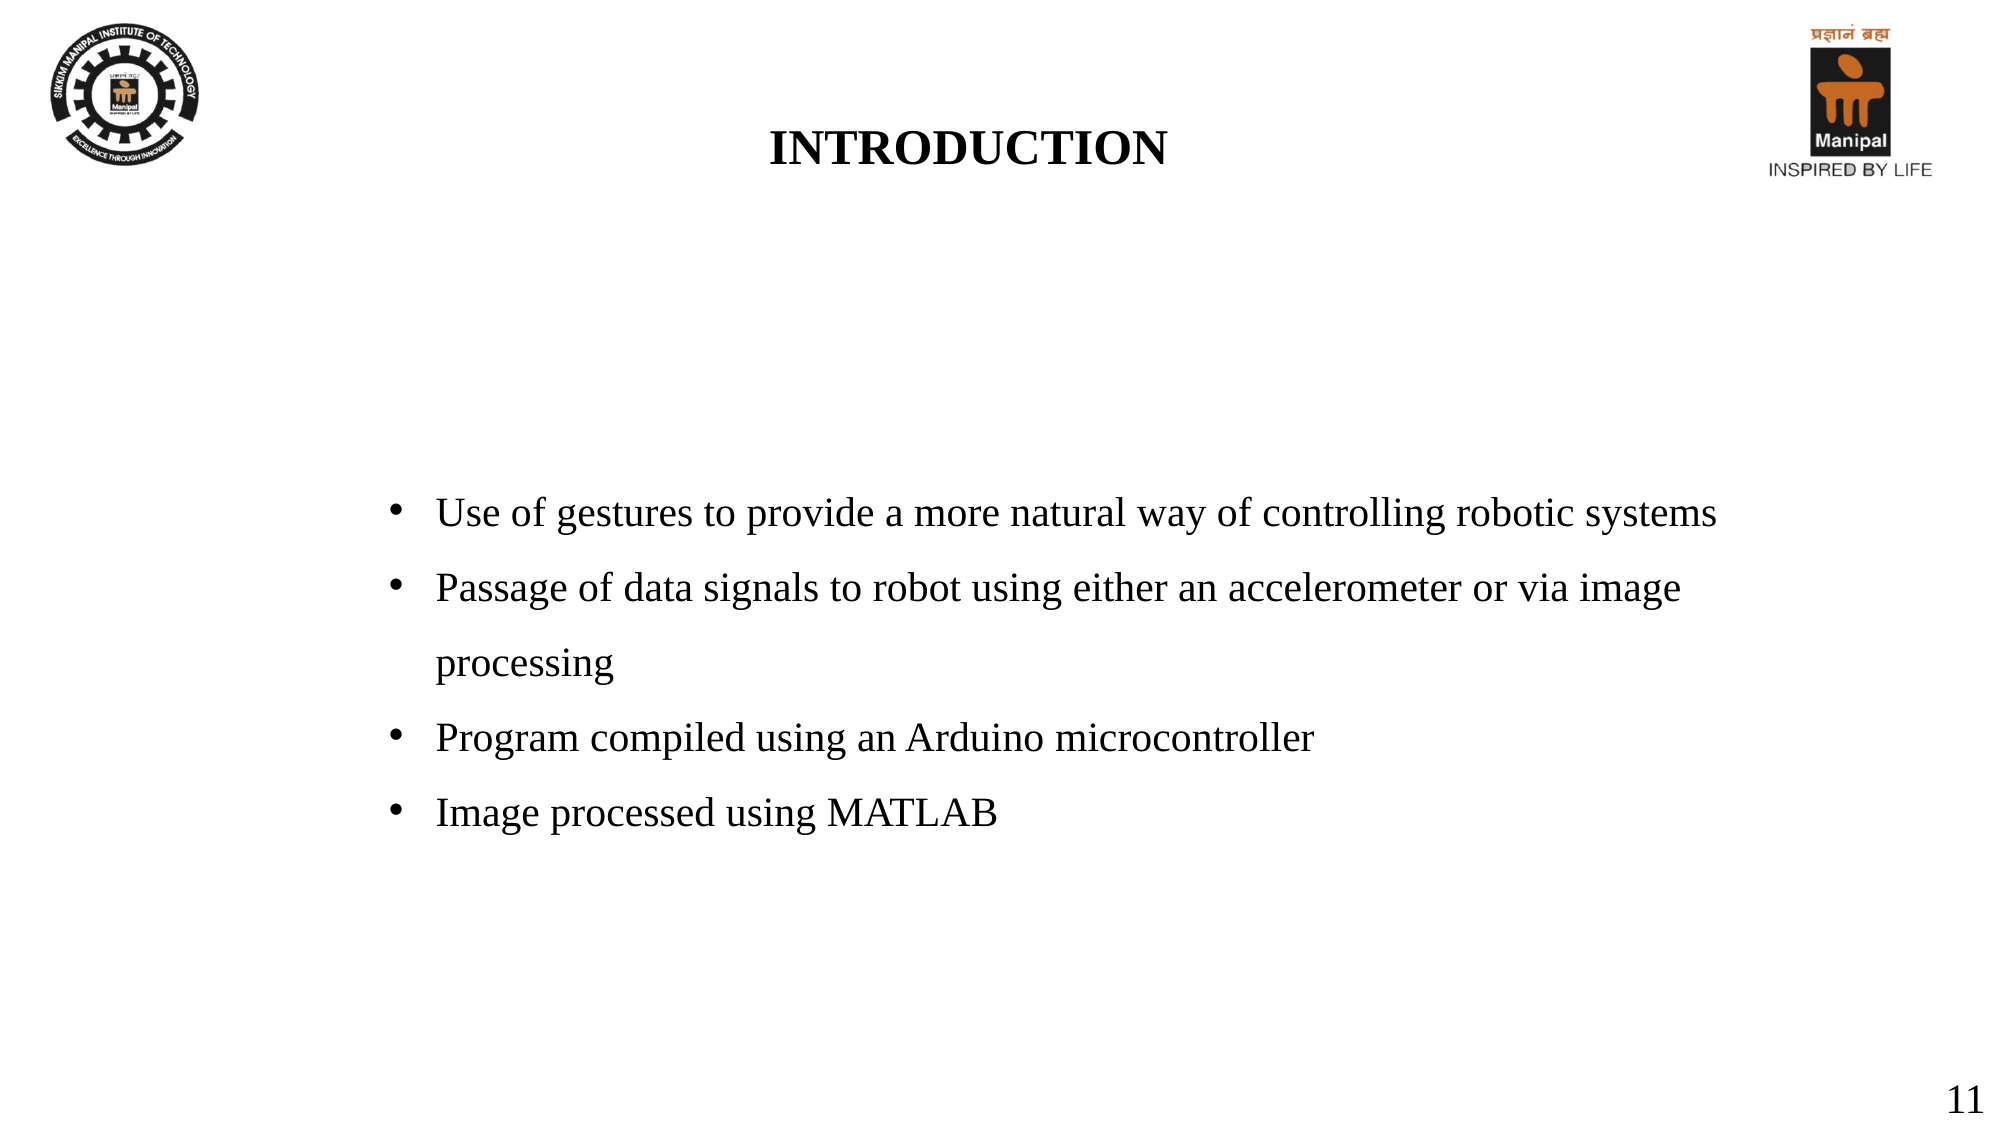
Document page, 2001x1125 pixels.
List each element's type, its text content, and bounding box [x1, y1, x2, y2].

text_box 11 [1930, 1064, 2000, 1125]
picture [1712, 0, 1980, 200]
text_box Use of gestures to provide a more natural way of controlling robotic systems Passage of data signals to robot using either an accelerometer or via image processing Program compiled using an Arduino microcontroller Image processed using MATLAB [373, 452, 1786, 842]
text_box INTRODUCTION [754, 107, 1184, 183]
picture [0, 0, 250, 188]
